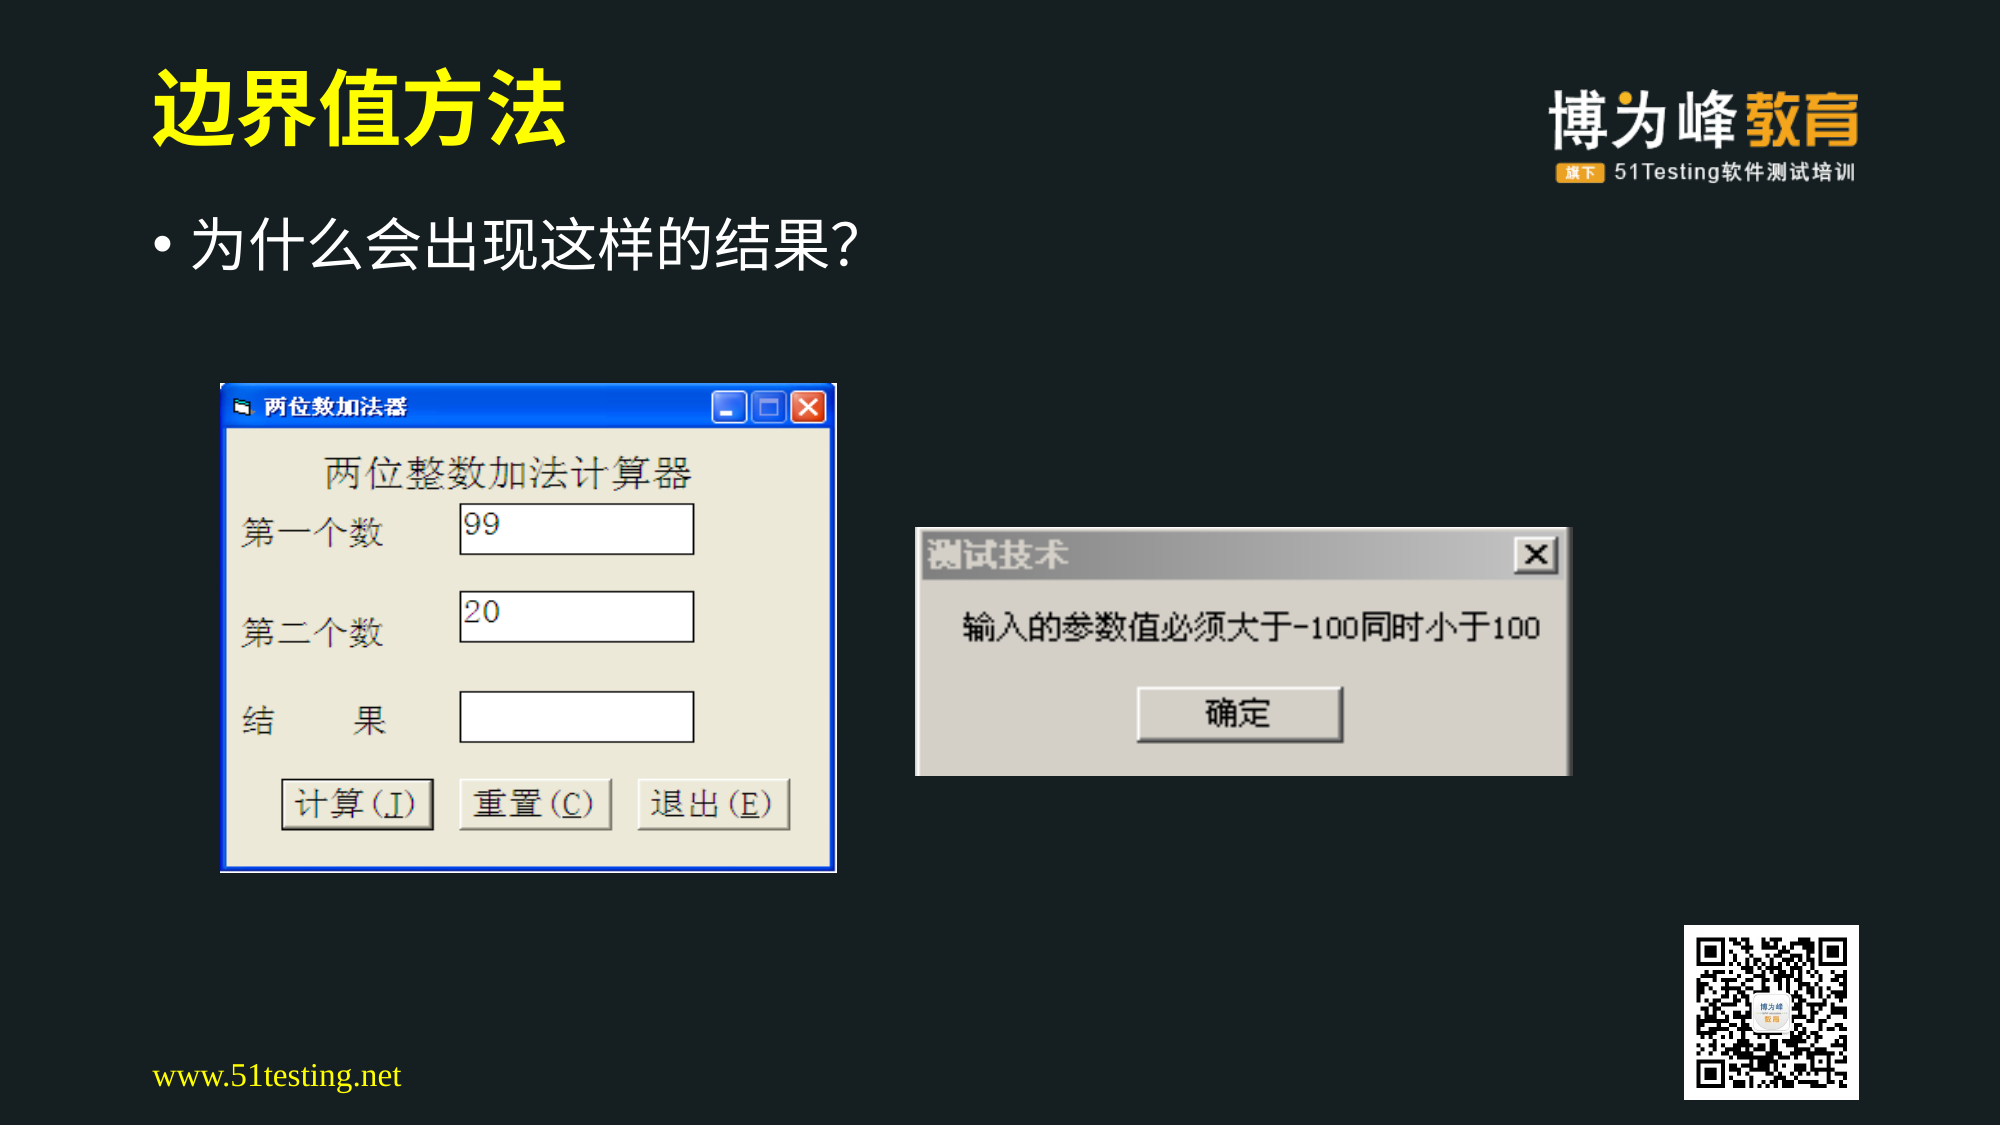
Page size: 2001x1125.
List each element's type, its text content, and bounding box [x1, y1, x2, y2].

list 为什么会出现这样的结果？ [137, 208, 1863, 1014]
picture [220, 383, 837, 873]
title 边界值方法 [137, 59, 1863, 185]
picture [915, 527, 1573, 776]
slide_number www.51testing.net [137, 1042, 588, 1103]
picture [1684, 1014, 1859, 1100]
